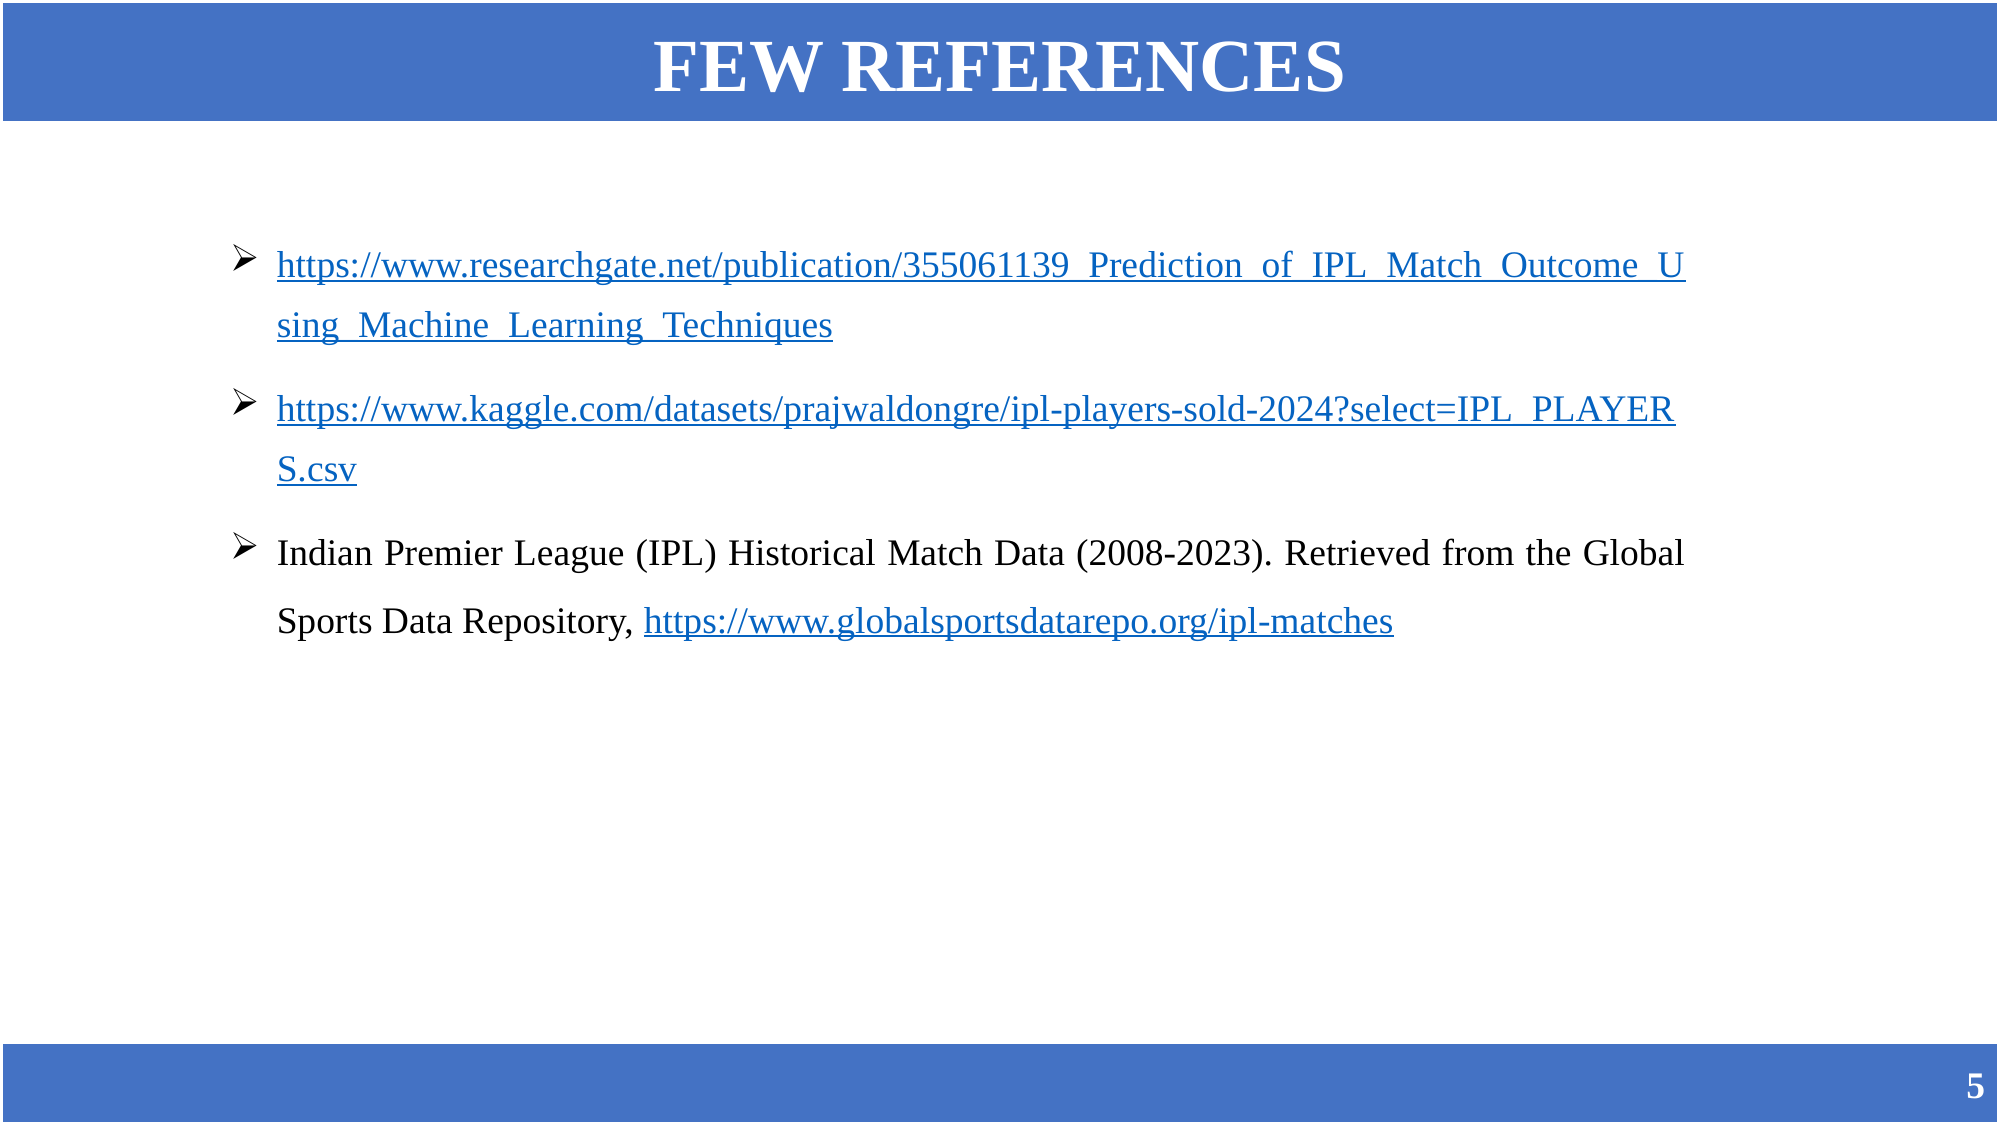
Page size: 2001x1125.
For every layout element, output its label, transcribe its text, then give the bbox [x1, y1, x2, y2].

text_box https://www.researchgate.net/publication/355061139_Prediction_of_IPL_Match_Outcome_Using_Machine_Learning_Techniques https://www.kaggle.com/datasets/prajwaldongre/ipl-players-sold-2024?select=IPL_PLAYERS.csv Indian Premier League (IPL) Historical Match Data (2008-2023). Retrieved from the Global Sports Data Repository, https://www.globalsportsdatarepo.org/ipl-matches [79, 210, 1820, 781]
text_box FEW REFERENCES [0, 0, 2000, 125]
text_box 5 [0, 1040, 2000, 1125]
